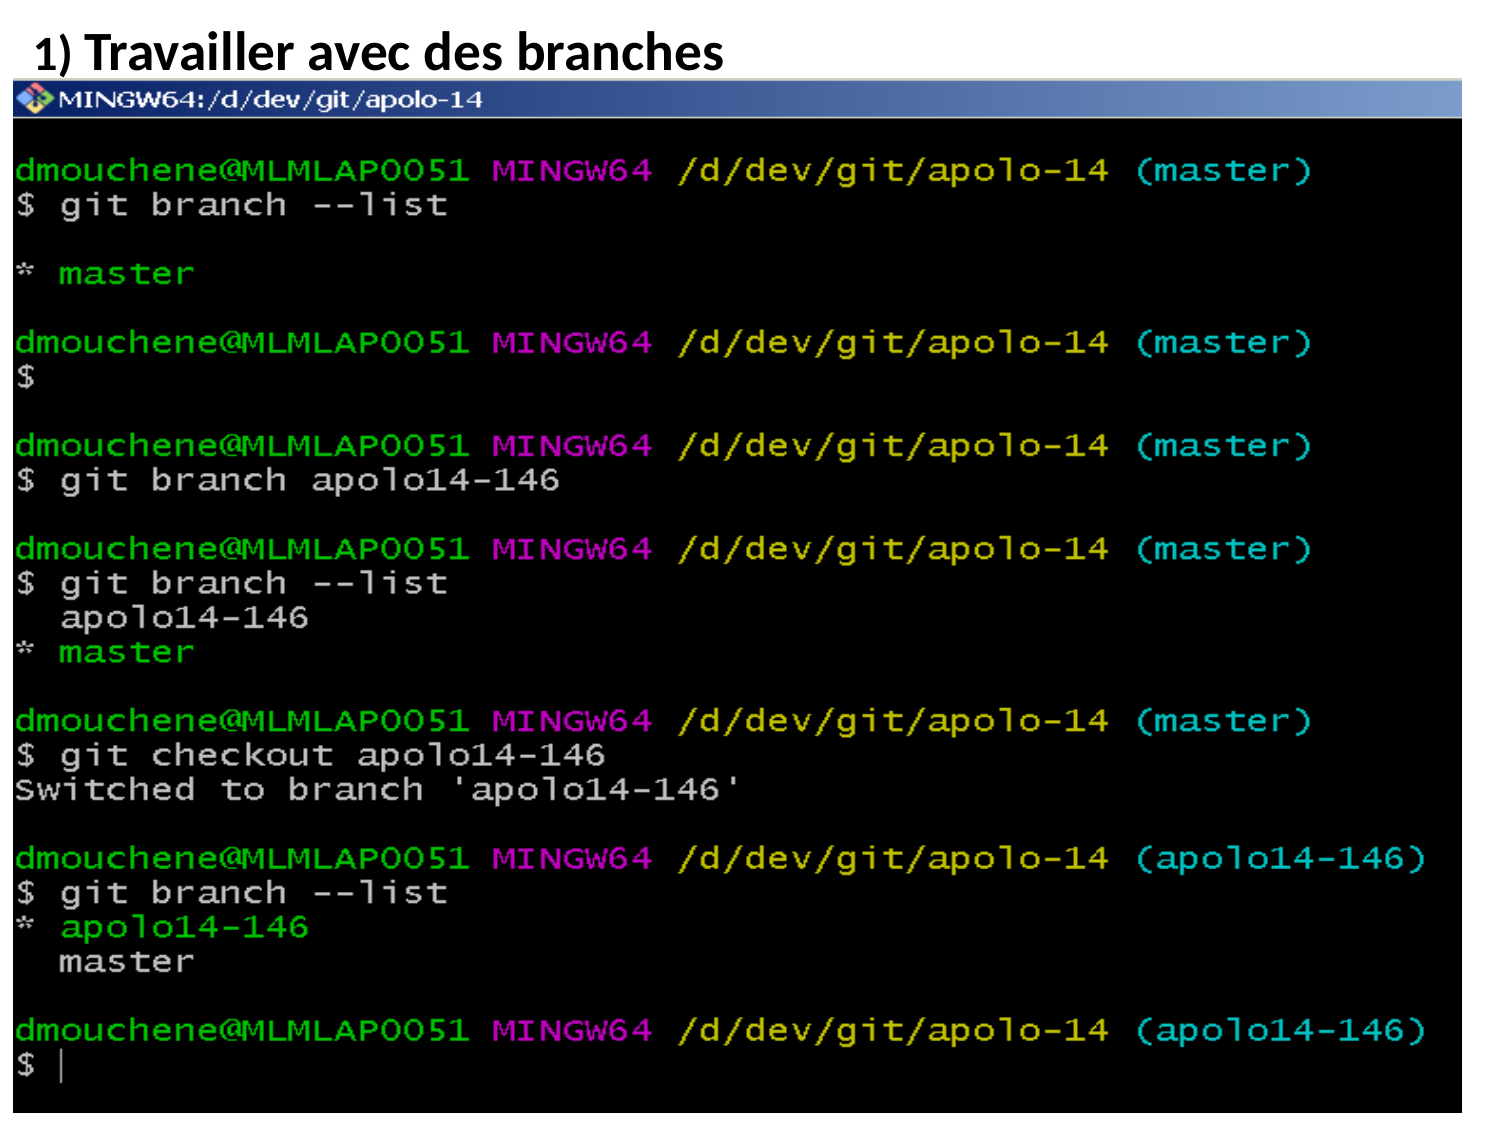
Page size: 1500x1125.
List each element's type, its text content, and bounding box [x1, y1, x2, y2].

title 1) Travailler avec des branches [17, 7, 1010, 76]
picture [12, 77, 1462, 1113]
